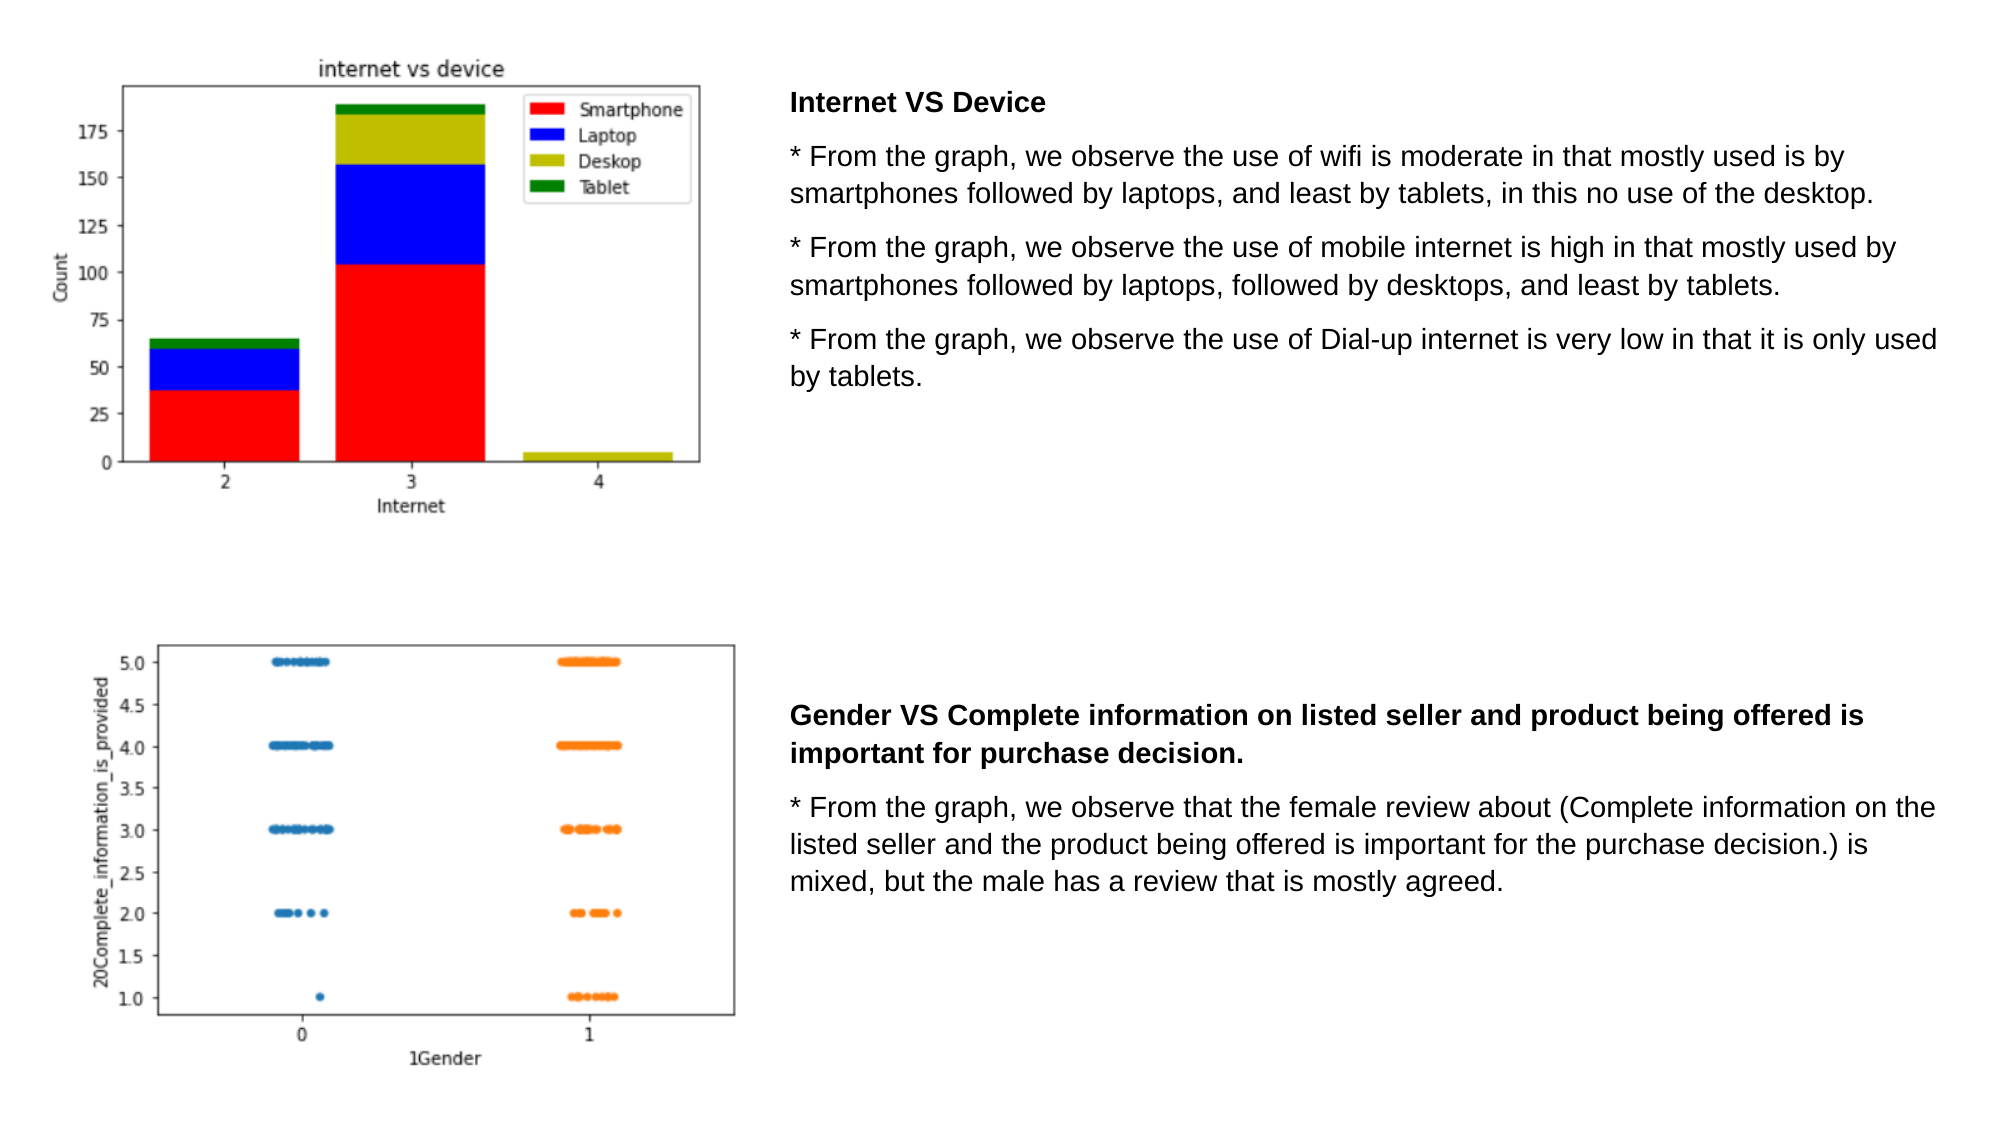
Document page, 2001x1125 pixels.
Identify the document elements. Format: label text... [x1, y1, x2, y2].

picture [0, 45, 841, 564]
text_box Gender VS Complete information on listed seller and product being offered is important for purchase decision. * From the graph, we observe that the female review about (Complete information on the listed seller and the product being offered is important for the purchase decision.) is mixed, but the male has a review that is mostly agreed. [882, 686, 1955, 906]
text_box Internet VS Device * From the graph, we observe the use of wifi is moderate in that mostly used is by smartphones followed by laptops, and least by tablets, in this no use of the desktop. * From the graph, we observe the use of mobile internet is high in that mostly used by smartphones followed by laptops, followed by desktops, and least by tablets. * From the graph, we observe the use of Dial-up internet is very low in that it is only used by tablets. [841, 73, 1955, 462]
picture [0, 616, 882, 1118]
